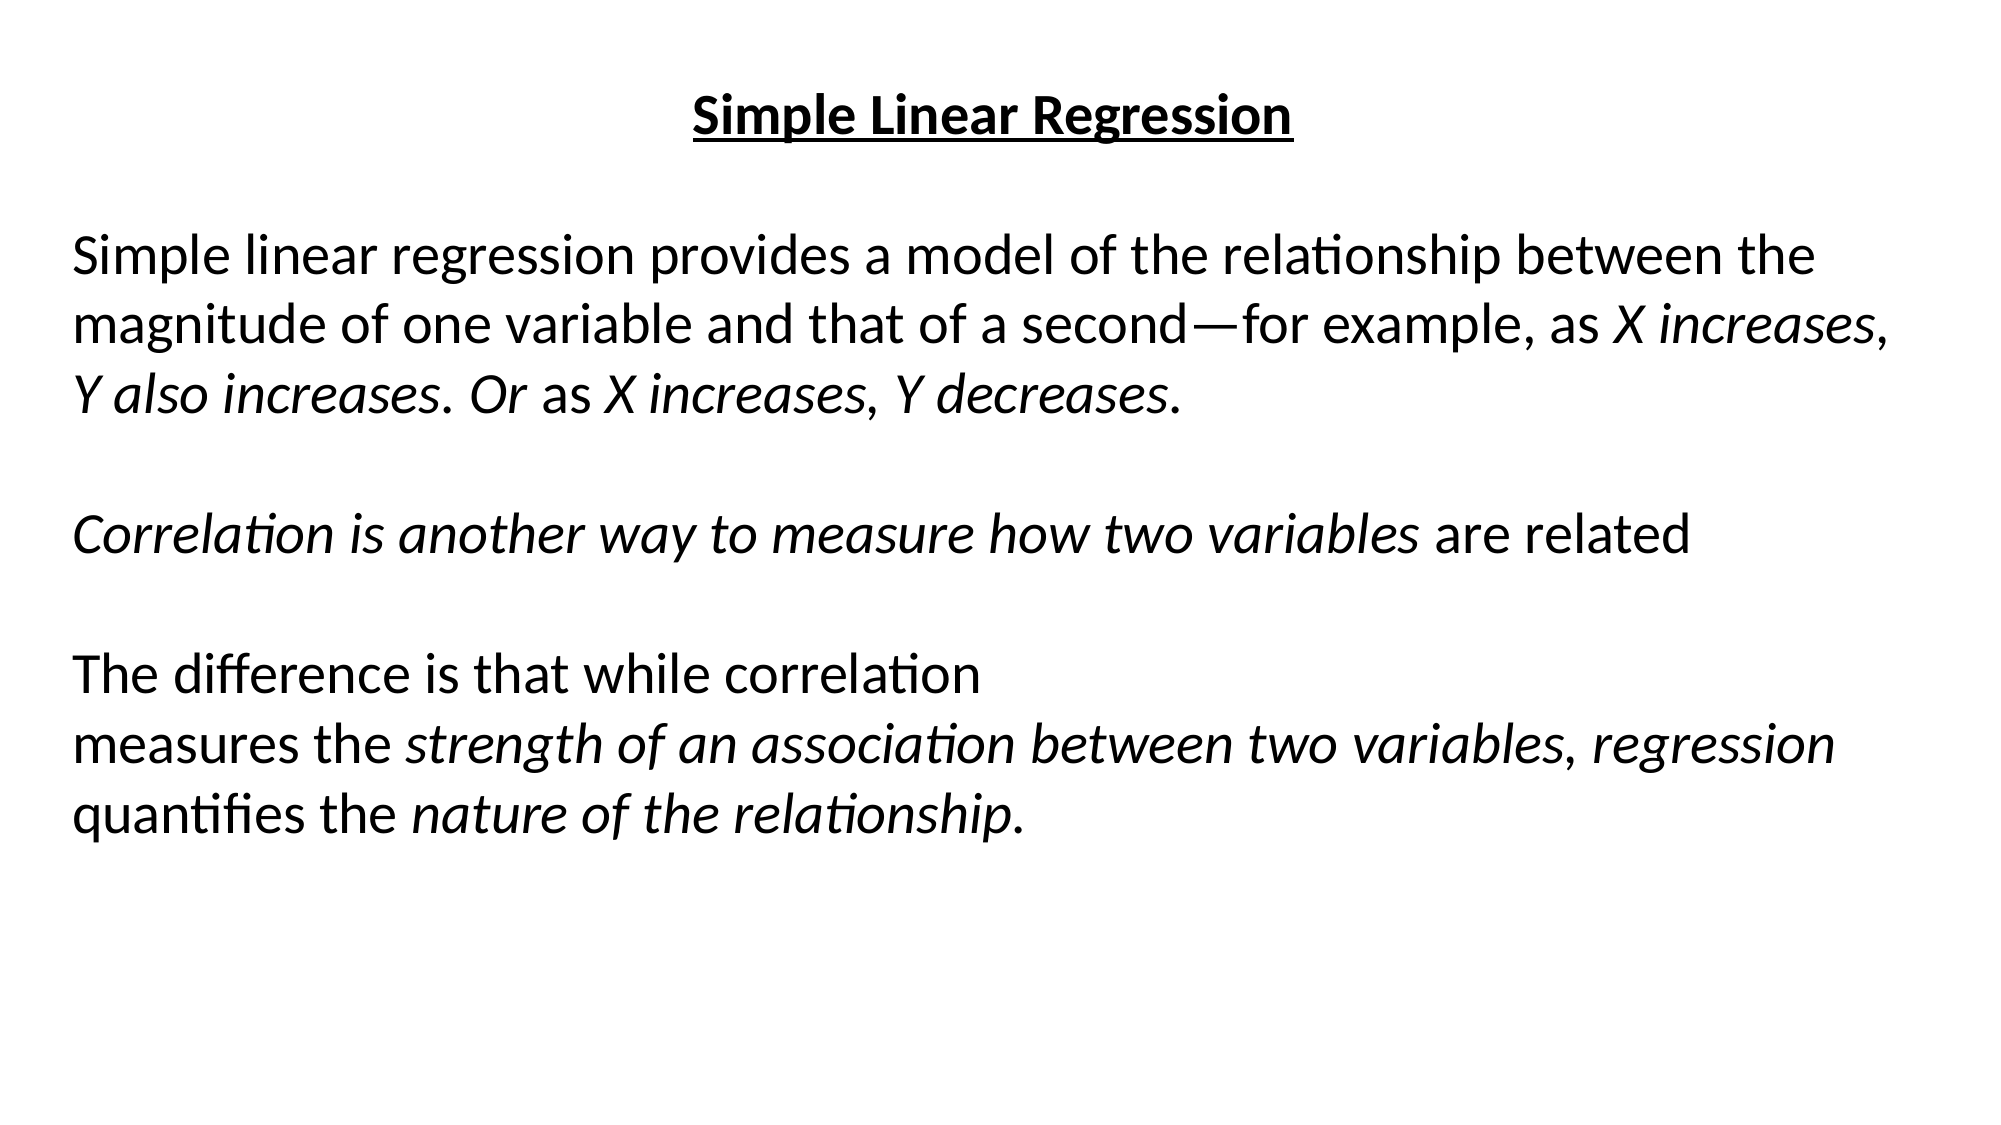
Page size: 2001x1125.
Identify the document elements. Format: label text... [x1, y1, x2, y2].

text_box Simple Linear Regression Simple linear regression provides a model of the relationship between the magnitude of one variable and that of a second—for example, as X increases, Y also increases. Or as X increases, Y decreases. Correlation is another way to measure how two variables are related The difference is that while correlation measures the strength of an association between two variables, regression quantifies the nature of the relationship. [57, 68, 1930, 993]
